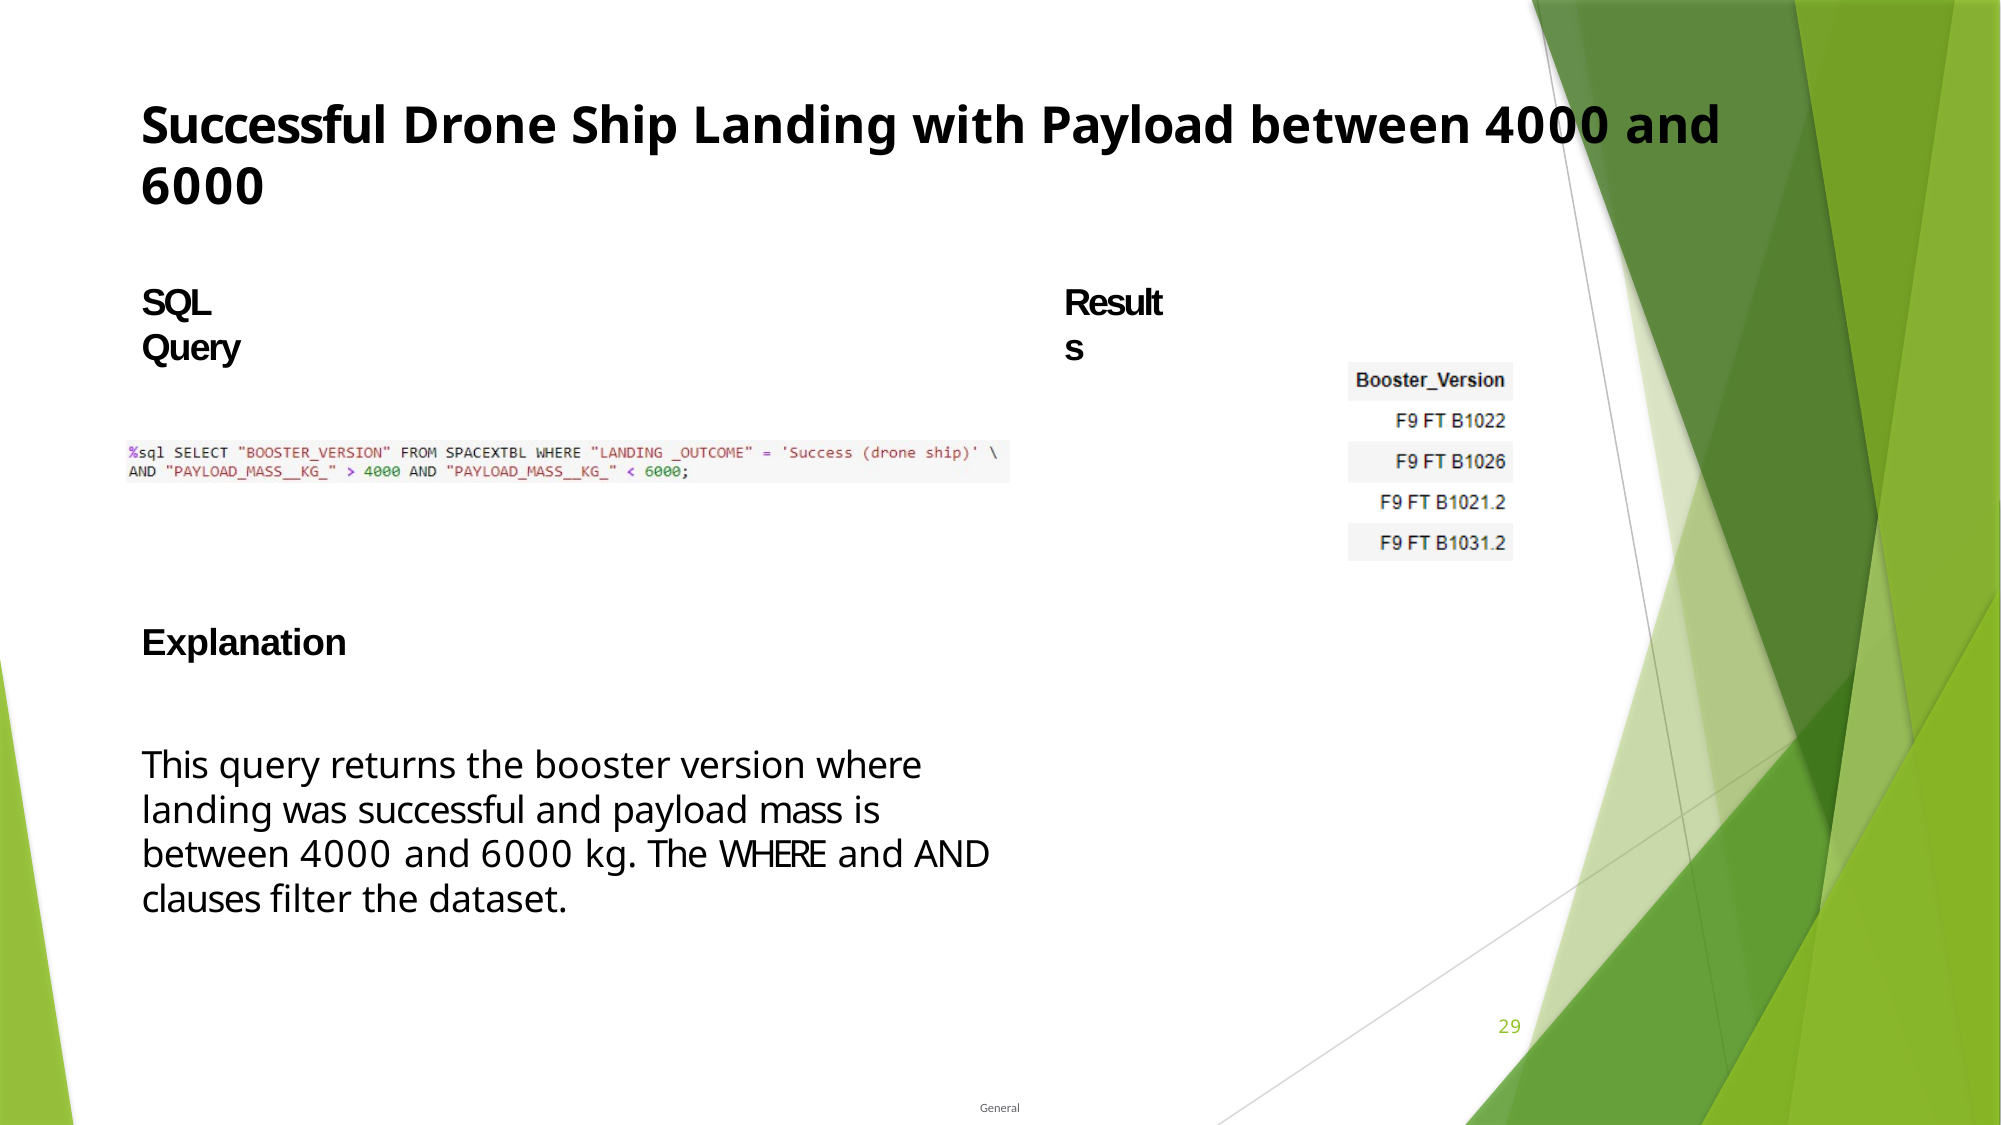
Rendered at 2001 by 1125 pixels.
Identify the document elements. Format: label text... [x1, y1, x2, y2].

picture [1347, 361, 1513, 562]
text_box SQL Query [139, 276, 318, 369]
text_box Explanation This query returns the booster version where landing was successful and payload mass is between 4000 and 6000 kg. The WHERE and AND clauses filter the dataset. [139, 615, 996, 922]
slide_number 29 [1409, 694, 1522, 1125]
picture [126, 440, 1010, 484]
title Successful Drone Ship Landing with Payload between 4000 and 6000 [139, 68, 1831, 280]
text_box Results [1062, 276, 1180, 369]
